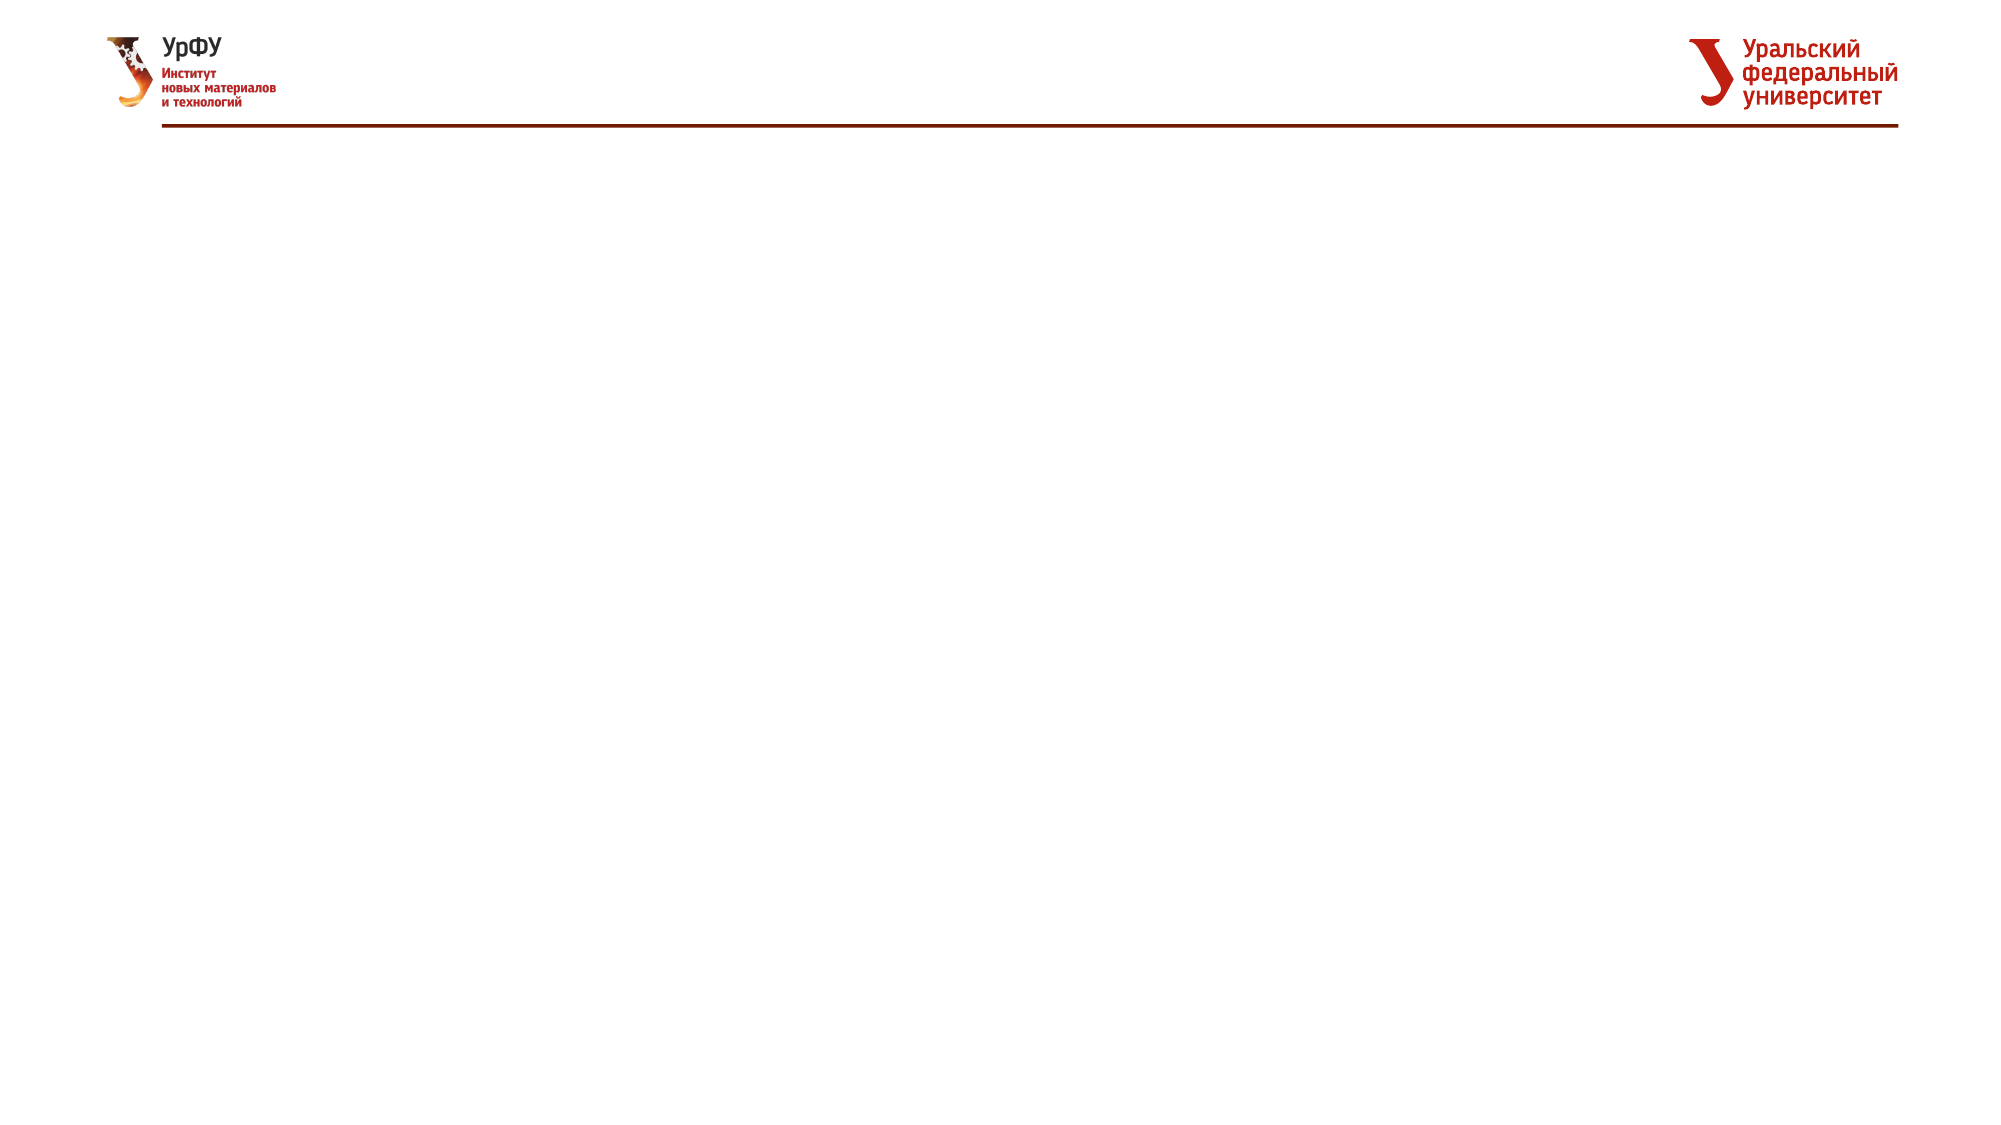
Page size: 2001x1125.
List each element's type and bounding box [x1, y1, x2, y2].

picture [107, 37, 276, 107]
text_box [1687, 37, 1899, 112]
text_box [161, 123, 1899, 129]
